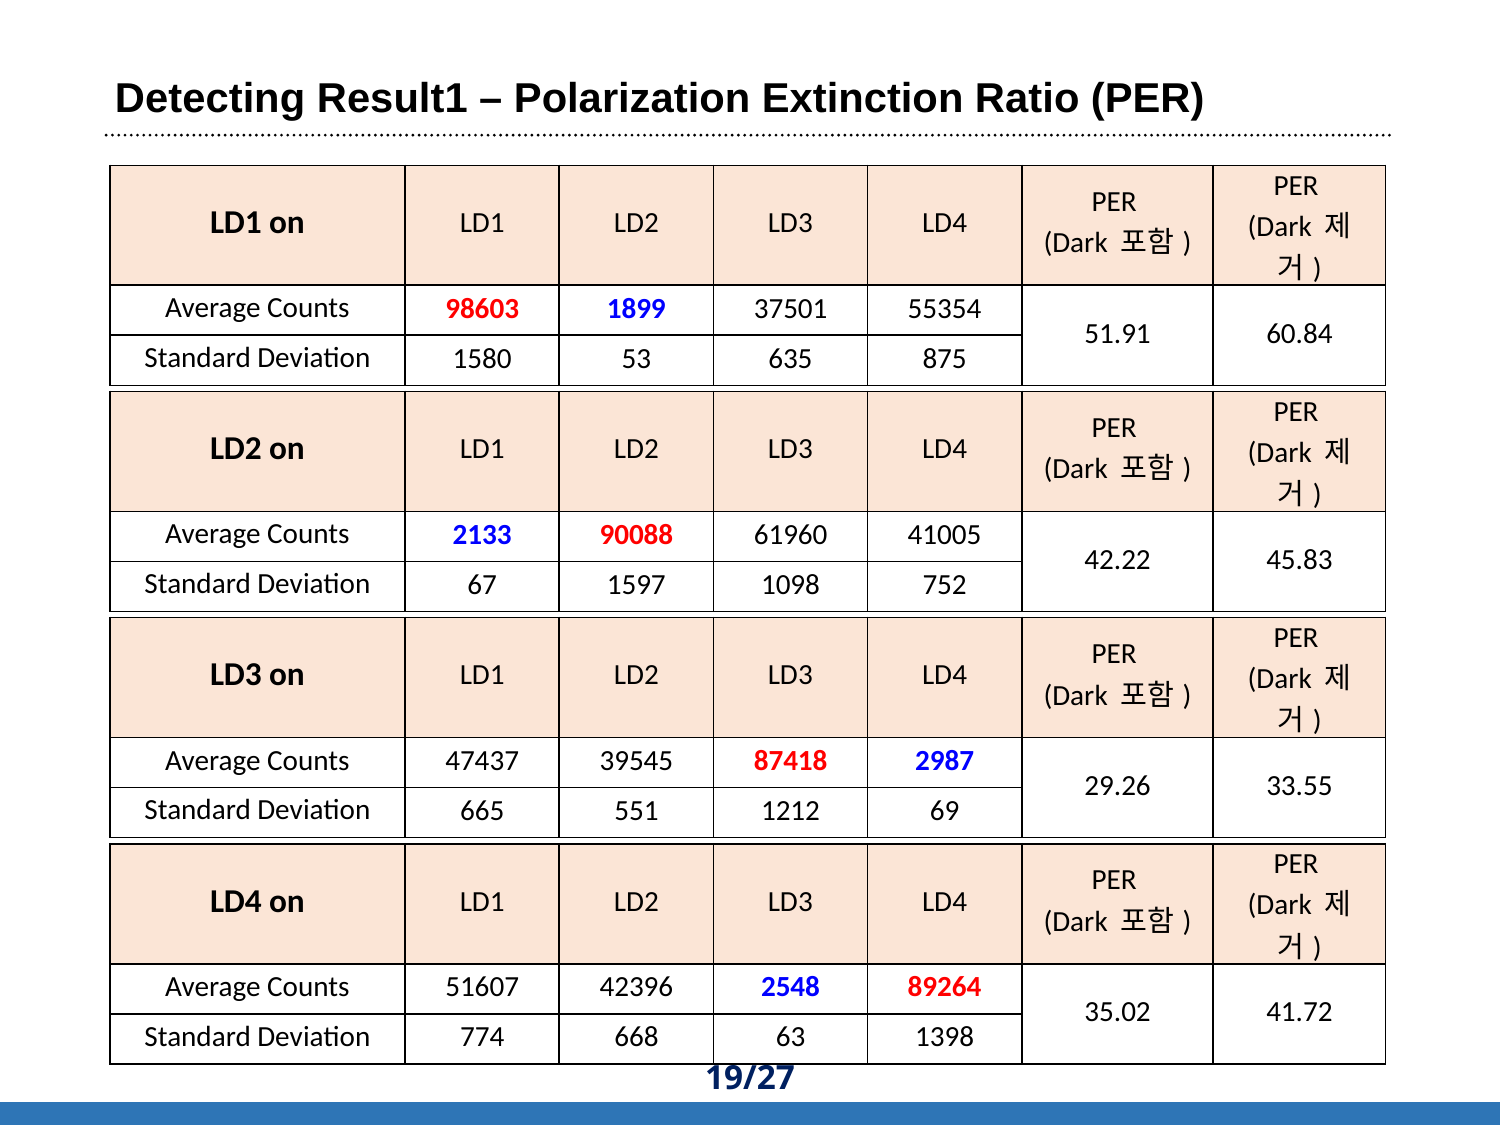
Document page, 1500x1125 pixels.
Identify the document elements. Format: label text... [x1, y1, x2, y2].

table_cell Average Counts [111, 738, 404, 787]
table_header PER (Dark 제거) [1214, 618, 1385, 737]
table_header LD2 on [111, 392, 404, 511]
table_cell 42396 [560, 965, 713, 1013]
table_header LD3 on [111, 618, 404, 737]
table_header LD2 [560, 845, 713, 963]
table_header PER (Dark 포함) [1023, 392, 1212, 511]
table_header LD1 [406, 166, 558, 284]
table_cell 33.55 [1214, 738, 1385, 837]
table_header LD3 [714, 618, 867, 737]
table_header PER (Dark 제거) [1214, 166, 1385, 284]
table_cell 665 [406, 788, 558, 837]
table_cell 98603 [406, 286, 558, 334]
table_cell 90088 [560, 512, 713, 561]
table_header LD3 [714, 392, 867, 511]
table_cell 752 [868, 562, 1021, 611]
table_cell 1580 [406, 336, 558, 385]
table_header LD4 on [111, 845, 404, 963]
table_cell 551 [560, 788, 713, 837]
table_cell 60.84 [1214, 286, 1385, 385]
table_cell 89264 [868, 965, 1021, 1013]
table_header PER (Dark 제거) [1214, 845, 1385, 963]
table_cell 1597 [560, 562, 713, 611]
table_cell Standard Deviation [111, 788, 404, 837]
table_cell 51607 [406, 965, 558, 1013]
table_cell 1398 [868, 1015, 1021, 1063]
table_cell 1899 [560, 286, 713, 334]
table_cell Average Counts [111, 512, 404, 561]
table_cell 635 [714, 336, 867, 385]
table_cell 2987 [868, 738, 1021, 787]
table_header LD2 [560, 618, 713, 737]
table_header PER (Dark 포함) [1023, 618, 1212, 737]
table_cell 42.22 [1023, 512, 1212, 611]
table_cell 55354 [868, 286, 1021, 334]
table_cell 67 [406, 562, 558, 611]
table_cell 2133 [406, 512, 558, 561]
table_cell 37501 [714, 286, 867, 334]
table_cell 69 [868, 788, 1021, 837]
table_cell 35.02 [1023, 965, 1212, 1063]
table_cell 45.83 [1214, 512, 1385, 611]
table_cell 47437 [406, 738, 558, 787]
table_header LD4 [868, 845, 1021, 963]
table_header LD2 [560, 166, 713, 284]
table_cell 1098 [714, 562, 867, 611]
table_cell 2548 [714, 965, 867, 1013]
table_cell 51.91 [1023, 286, 1212, 385]
table_cell 875 [868, 336, 1021, 385]
table_cell 668 [560, 1015, 713, 1063]
table_header LD3 [714, 845, 867, 963]
table_cell 29.26 [1023, 738, 1212, 837]
table_cell 41.72 [1214, 965, 1385, 1063]
table_header LD1 on [111, 166, 404, 284]
table_header LD1 [406, 845, 558, 963]
table_header PER (Dark 제거) [1214, 392, 1385, 511]
table_header PER (Dark 포함) [1023, 166, 1212, 284]
table_header LD1 [406, 392, 558, 511]
table_cell 39545 [560, 738, 713, 787]
table_cell Standard Deviation [111, 1015, 404, 1063]
table_header PER (Dark 포함) [1023, 845, 1212, 963]
table_cell 53 [560, 336, 713, 385]
table_cell 1212 [714, 788, 867, 837]
text_box Detecting Result1 – Polarization Extinction Ratio (PER) [100, 38, 1399, 129]
table_cell 63 [714, 1015, 867, 1063]
table_header LD3 [714, 166, 867, 284]
table_header LD2 [560, 392, 713, 511]
table_cell 87418 [714, 738, 867, 787]
table_cell 61960 [714, 512, 867, 561]
table_header LD4 [868, 166, 1021, 284]
table_header LD1 [406, 618, 558, 737]
table_cell 774 [406, 1015, 558, 1063]
table_cell Average Counts [111, 286, 404, 334]
table_header LD4 [868, 392, 1021, 511]
table_cell Standard Deviation [111, 336, 404, 385]
table_cell Standard Deviation [111, 562, 404, 611]
table_header LD4 [868, 618, 1021, 737]
table_cell 41005 [868, 512, 1021, 561]
table_cell Average Counts [111, 965, 404, 1013]
